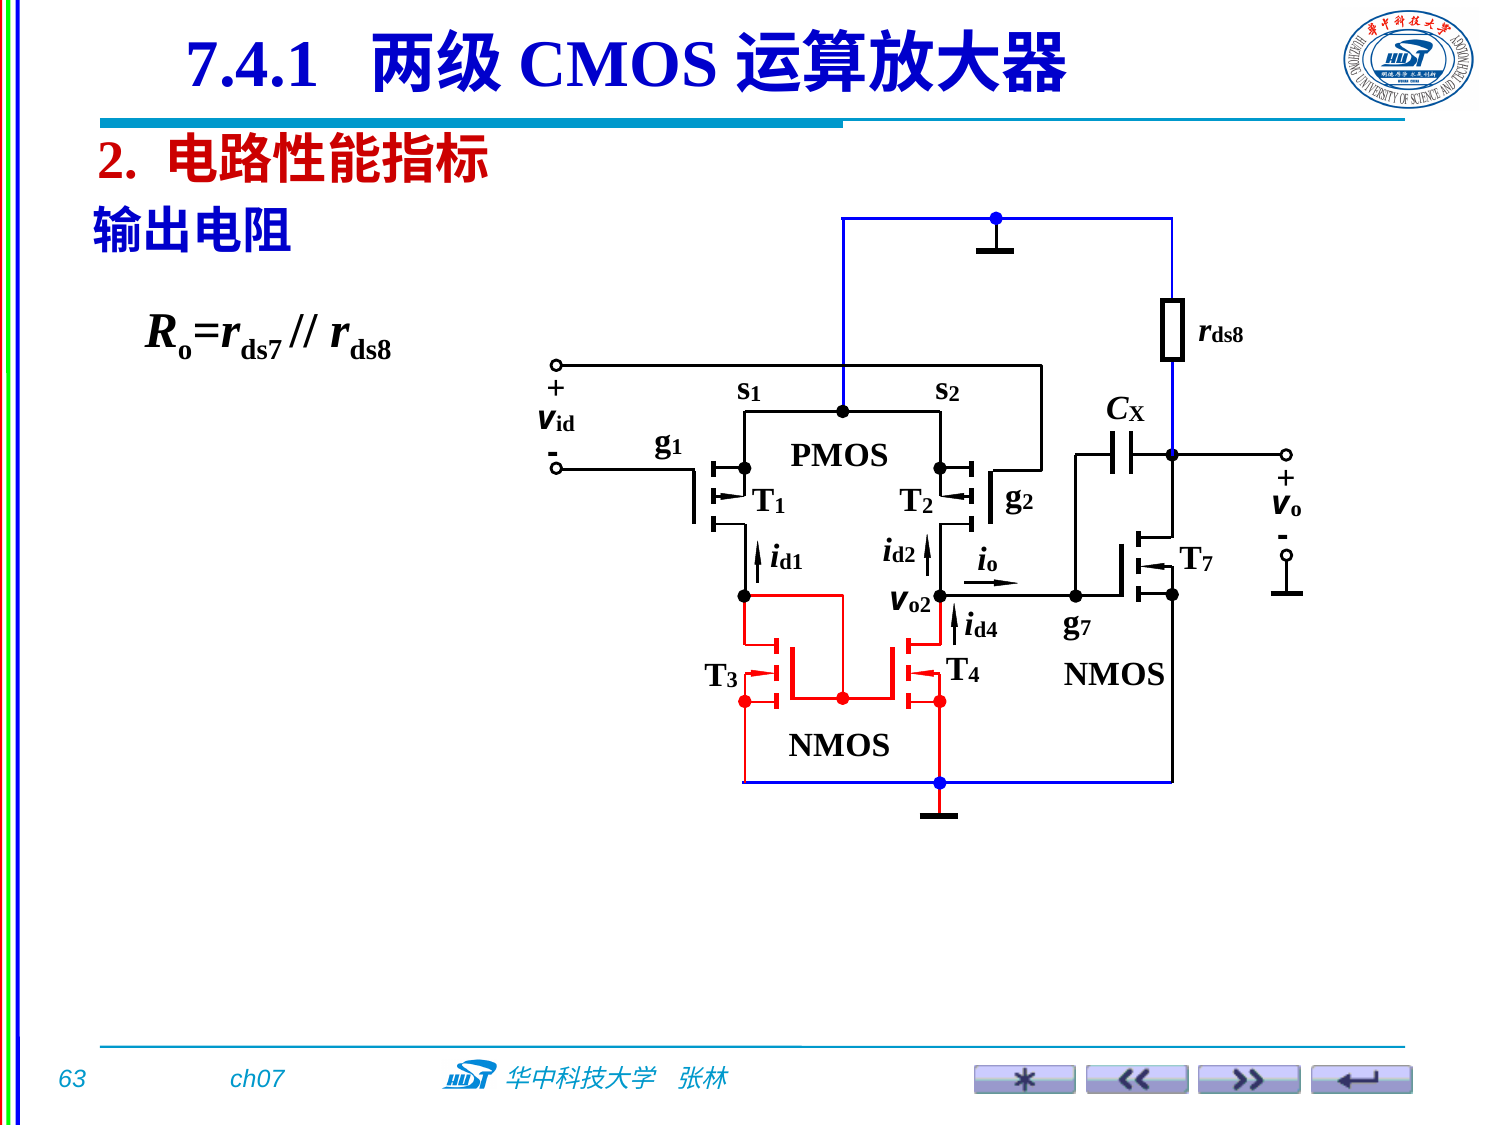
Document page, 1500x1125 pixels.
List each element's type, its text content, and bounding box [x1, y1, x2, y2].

picture [1340, 7, 1479, 111]
picture [974, 1065, 1076, 1094]
text_box Ro=rds7 // rds8 [129, 272, 520, 373]
text_box 7.4.1 两级CMOS运算放大器 [171, 12, 1317, 108]
picture [441, 1059, 497, 1089]
text_box 2. 电路性能指标 [82, 117, 928, 197]
picture [1198, 1065, 1301, 1094]
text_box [525, 211, 1327, 823]
text_box 输出电阻 [77, 190, 662, 266]
picture [1311, 1065, 1413, 1094]
picture [1086, 1065, 1189, 1094]
